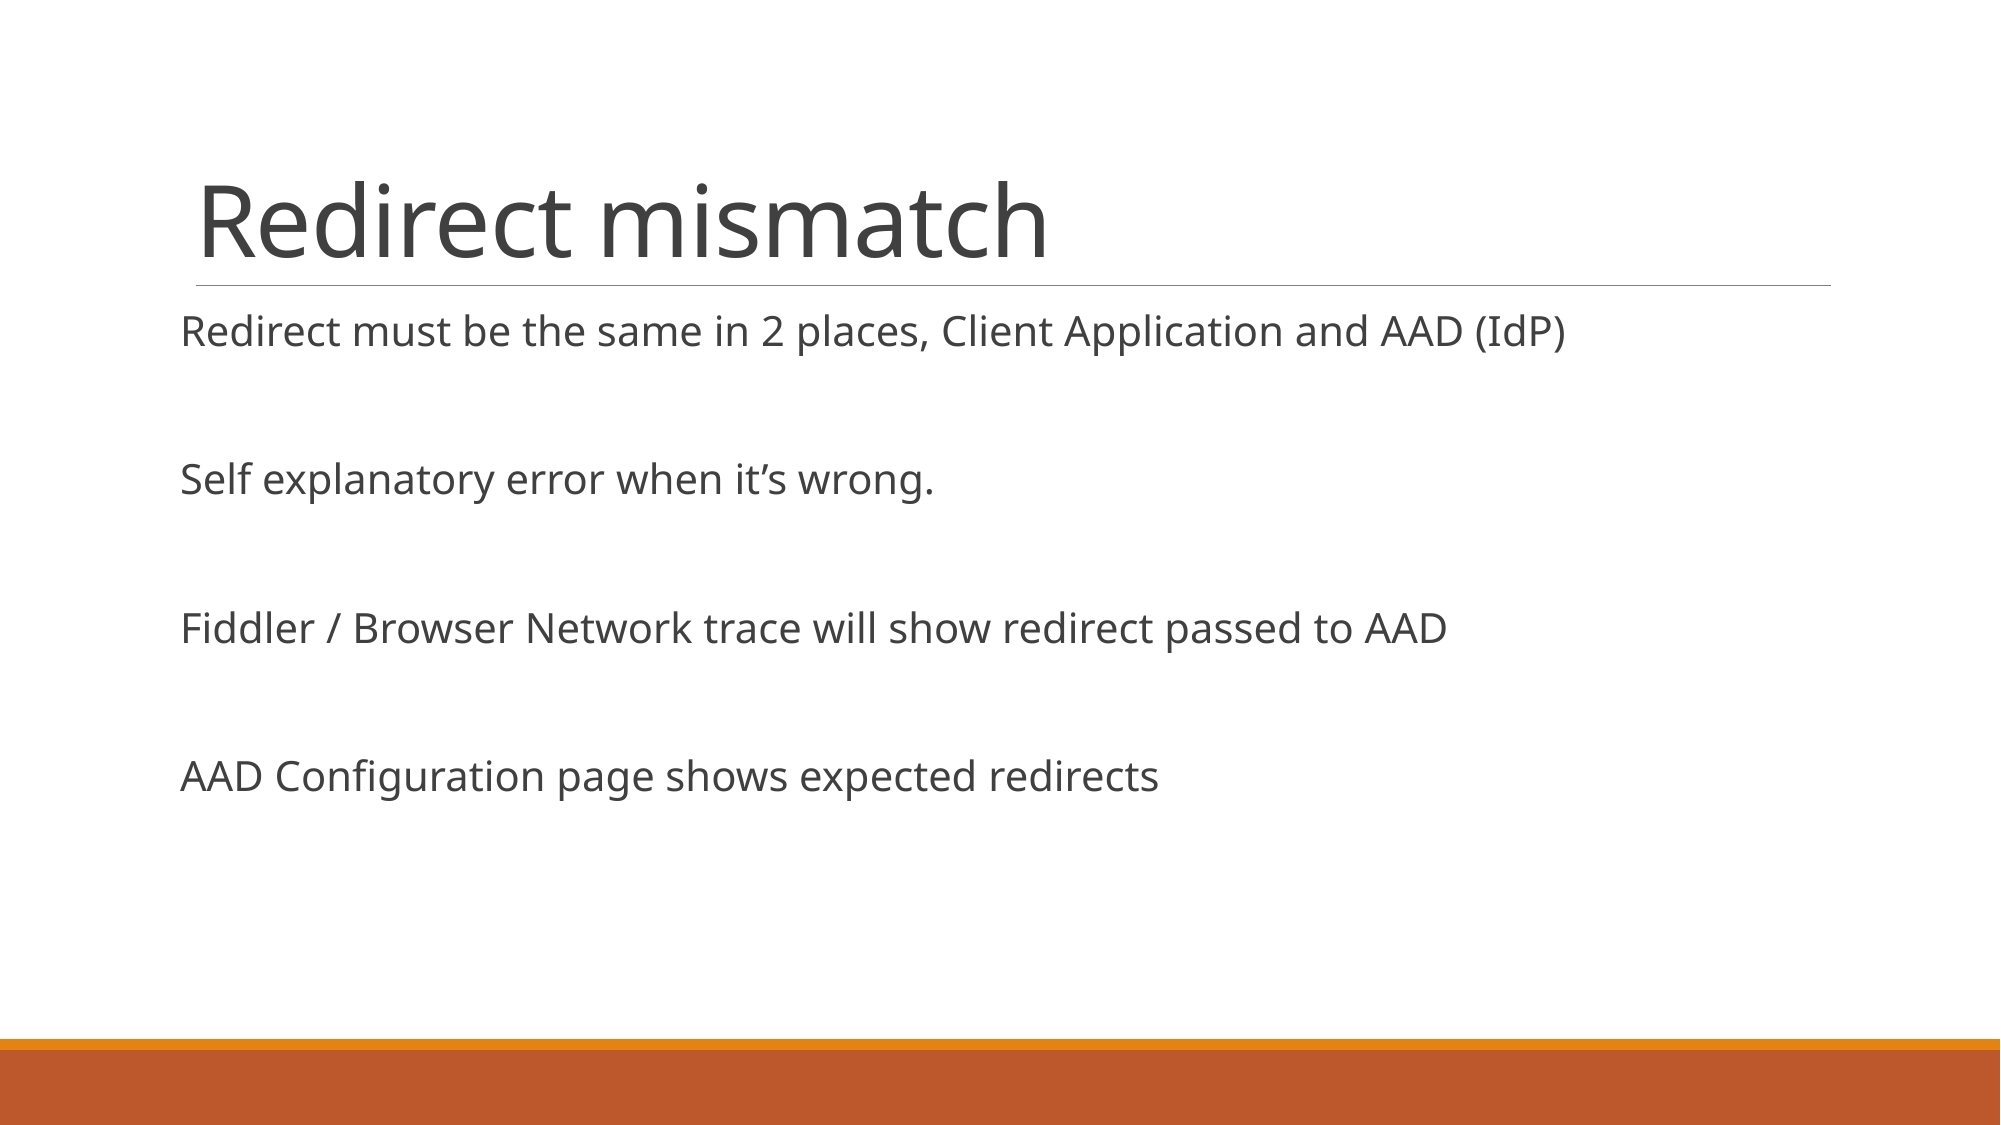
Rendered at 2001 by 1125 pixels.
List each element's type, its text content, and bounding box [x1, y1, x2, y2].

list Redirect must be the same in 2 places, Client Application and AAD (IdP) Self explanatory error when it’s wrong. Fiddler / Browser Network trace will show redirect passed to AAD AAD Configuration page shows expected redirects [180, 302, 1830, 963]
title Redirect mismatch [180, 47, 1830, 285]
